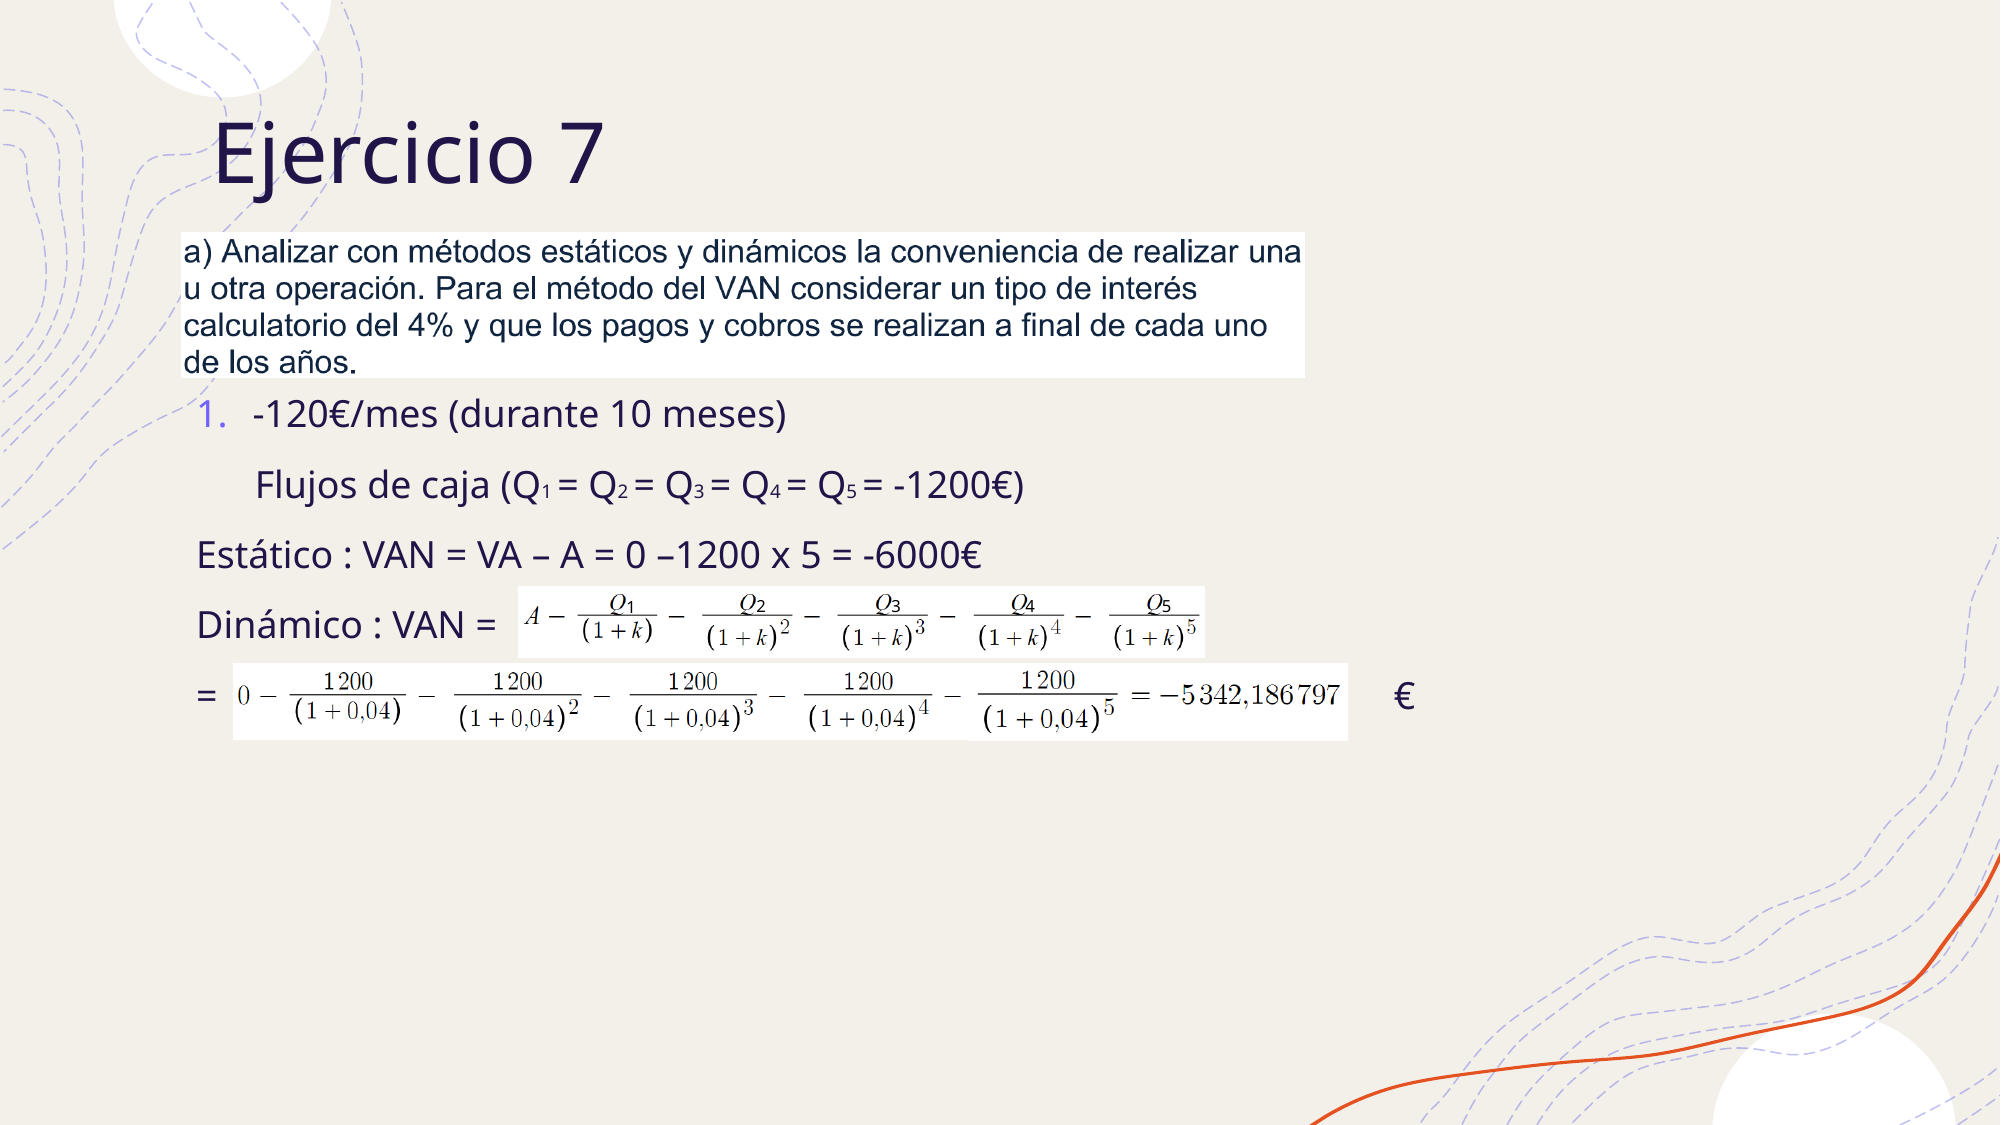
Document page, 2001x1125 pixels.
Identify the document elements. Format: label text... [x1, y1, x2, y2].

title Ejercicio 7 [363, 91, 654, 232]
text_box [0, 0, 1309, 1125]
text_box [1, 0, 363, 549]
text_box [1309, 537, 2000, 1125]
list -120€/mes (durante 10 meses) Flujos de caja (Q1 = Q2 = Q3 = Q4 = Q5 = -1200€) Estático : VAN = VA – A = 0 –1200 x 5 = -6000€ Dinámico : VAN = = € [181, 378, 1833, 1003]
picture [517, 586, 1205, 658]
picture [233, 663, 1348, 741]
picture [181, 232, 1305, 378]
text_box [363, 0, 2000, 537]
